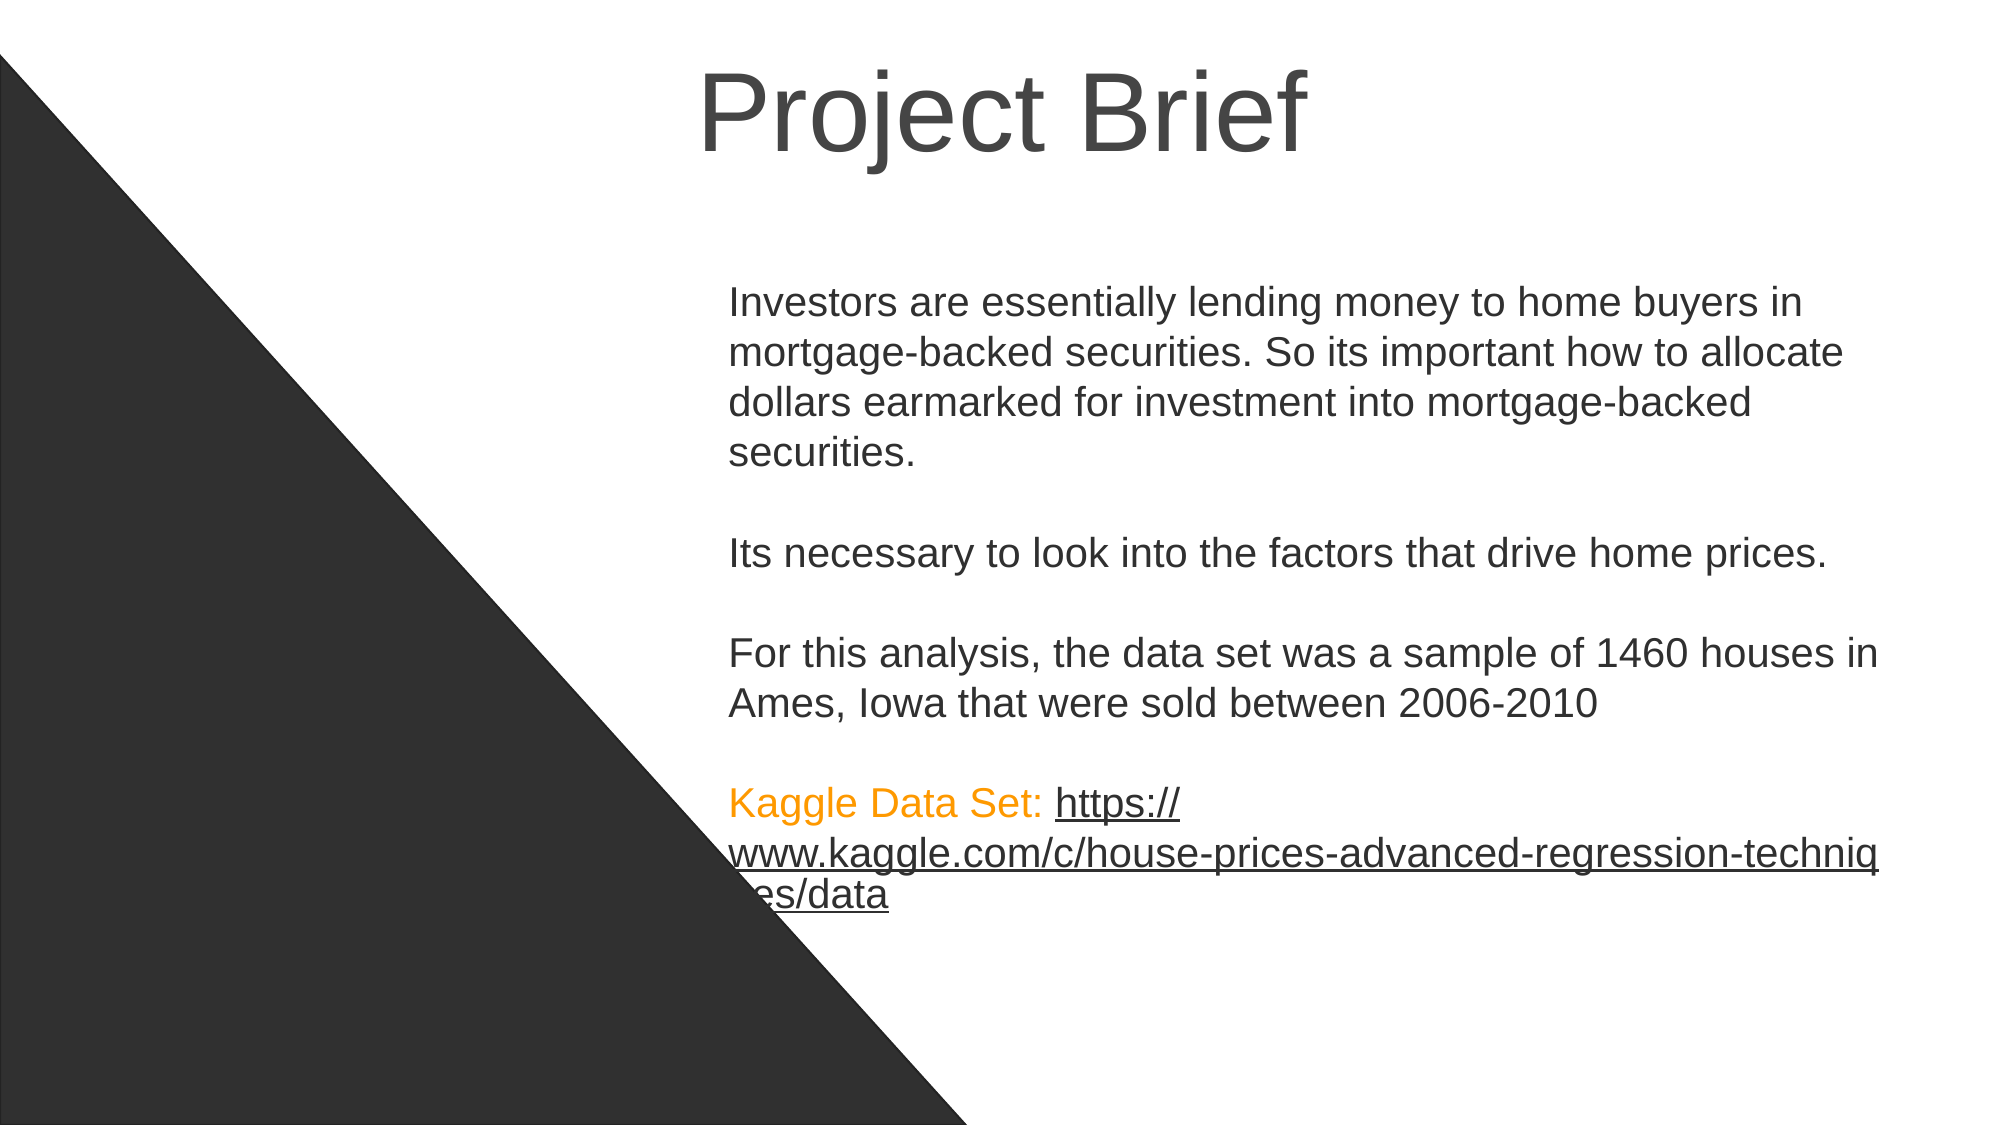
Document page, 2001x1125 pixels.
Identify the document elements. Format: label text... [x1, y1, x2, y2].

list Project Brief [53, 55, 1952, 175]
text_box Investors are essentially lending money to home buyers in mortgage-backed securities. So its important how to allocate dollars earmarked for investment into mortgage-backed securities. Its necessary to look into the factors that drive home prices. For this analysis, the data set was a sample of 1460 houses in Ames, Iowa that were sold between 2006-2010 Kaggle Data Set: https://www.kaggle.com/c/house-prices-advanced-regression-techniques/data [713, 267, 1913, 943]
